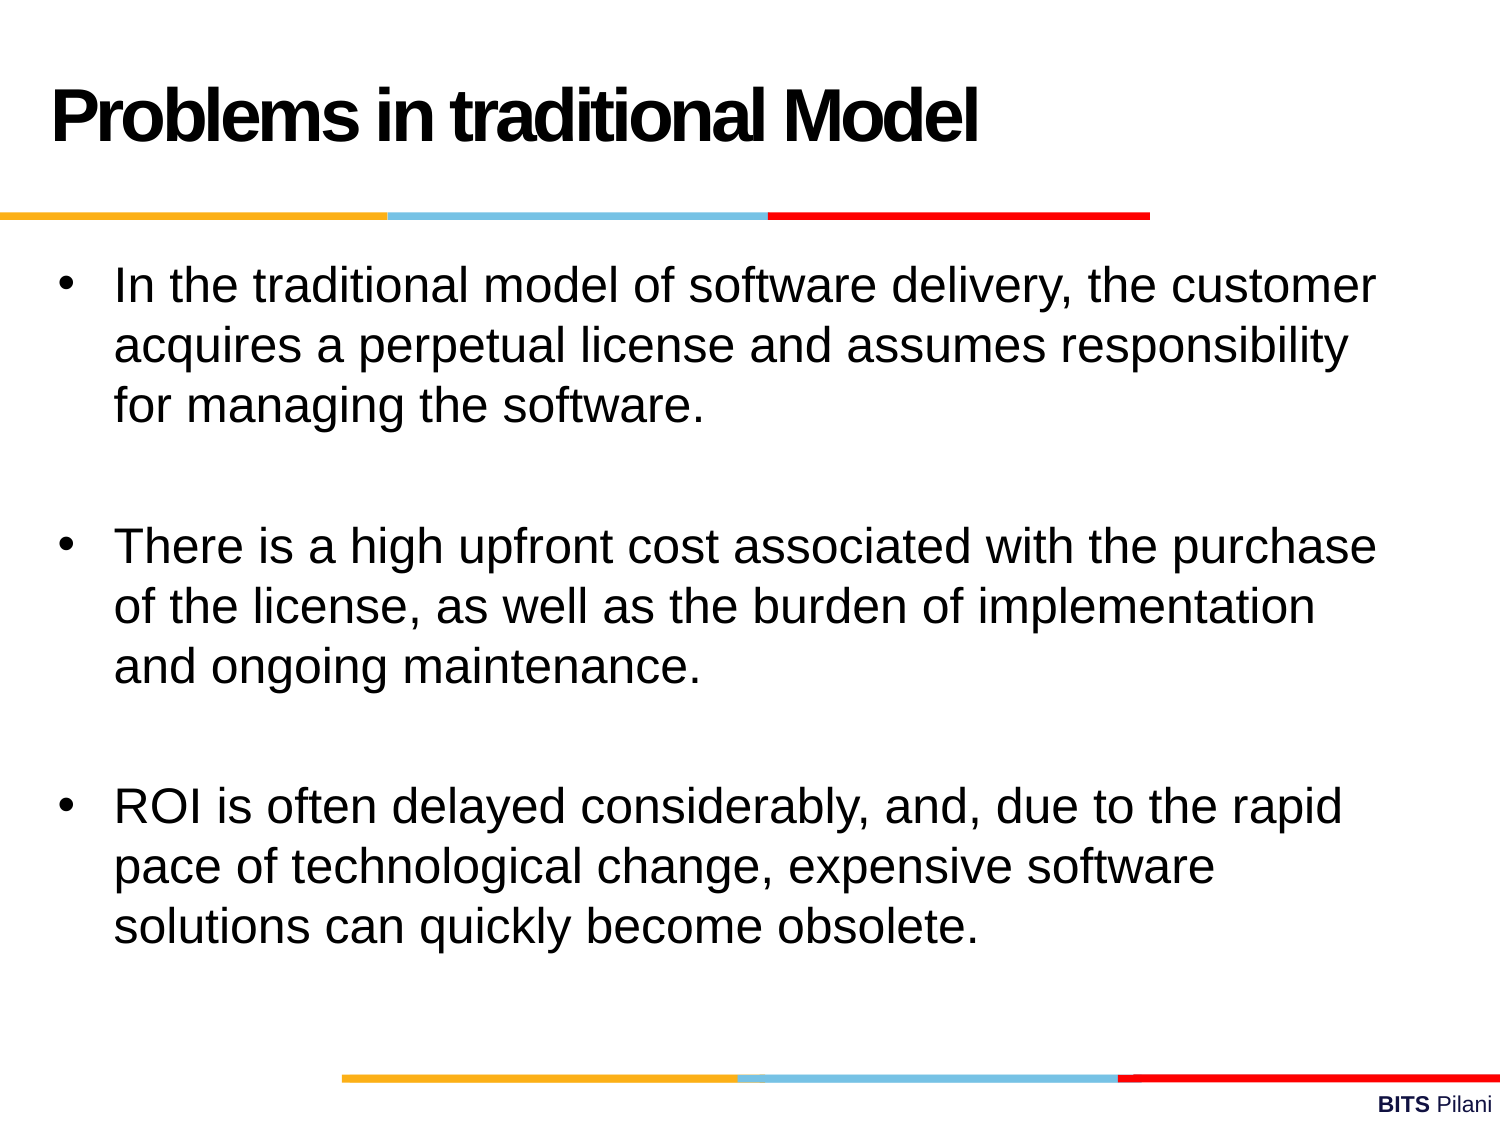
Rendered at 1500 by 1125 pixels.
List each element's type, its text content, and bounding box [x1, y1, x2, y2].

text_box Problems in traditional Model [49, 24, 1088, 213]
list In the traditional model of software delivery, the customer acquires a perpetual license and assumes responsibility for managing the software. There is a high upfront cost associated with the purchase of the license, as well as the burden of implementation and ongoing maintenance. ROI is often delayed considerably, and, due to the rapid pace of technological change, expensive software solutions can quickly become obsolete. [49, 244, 1401, 1125]
